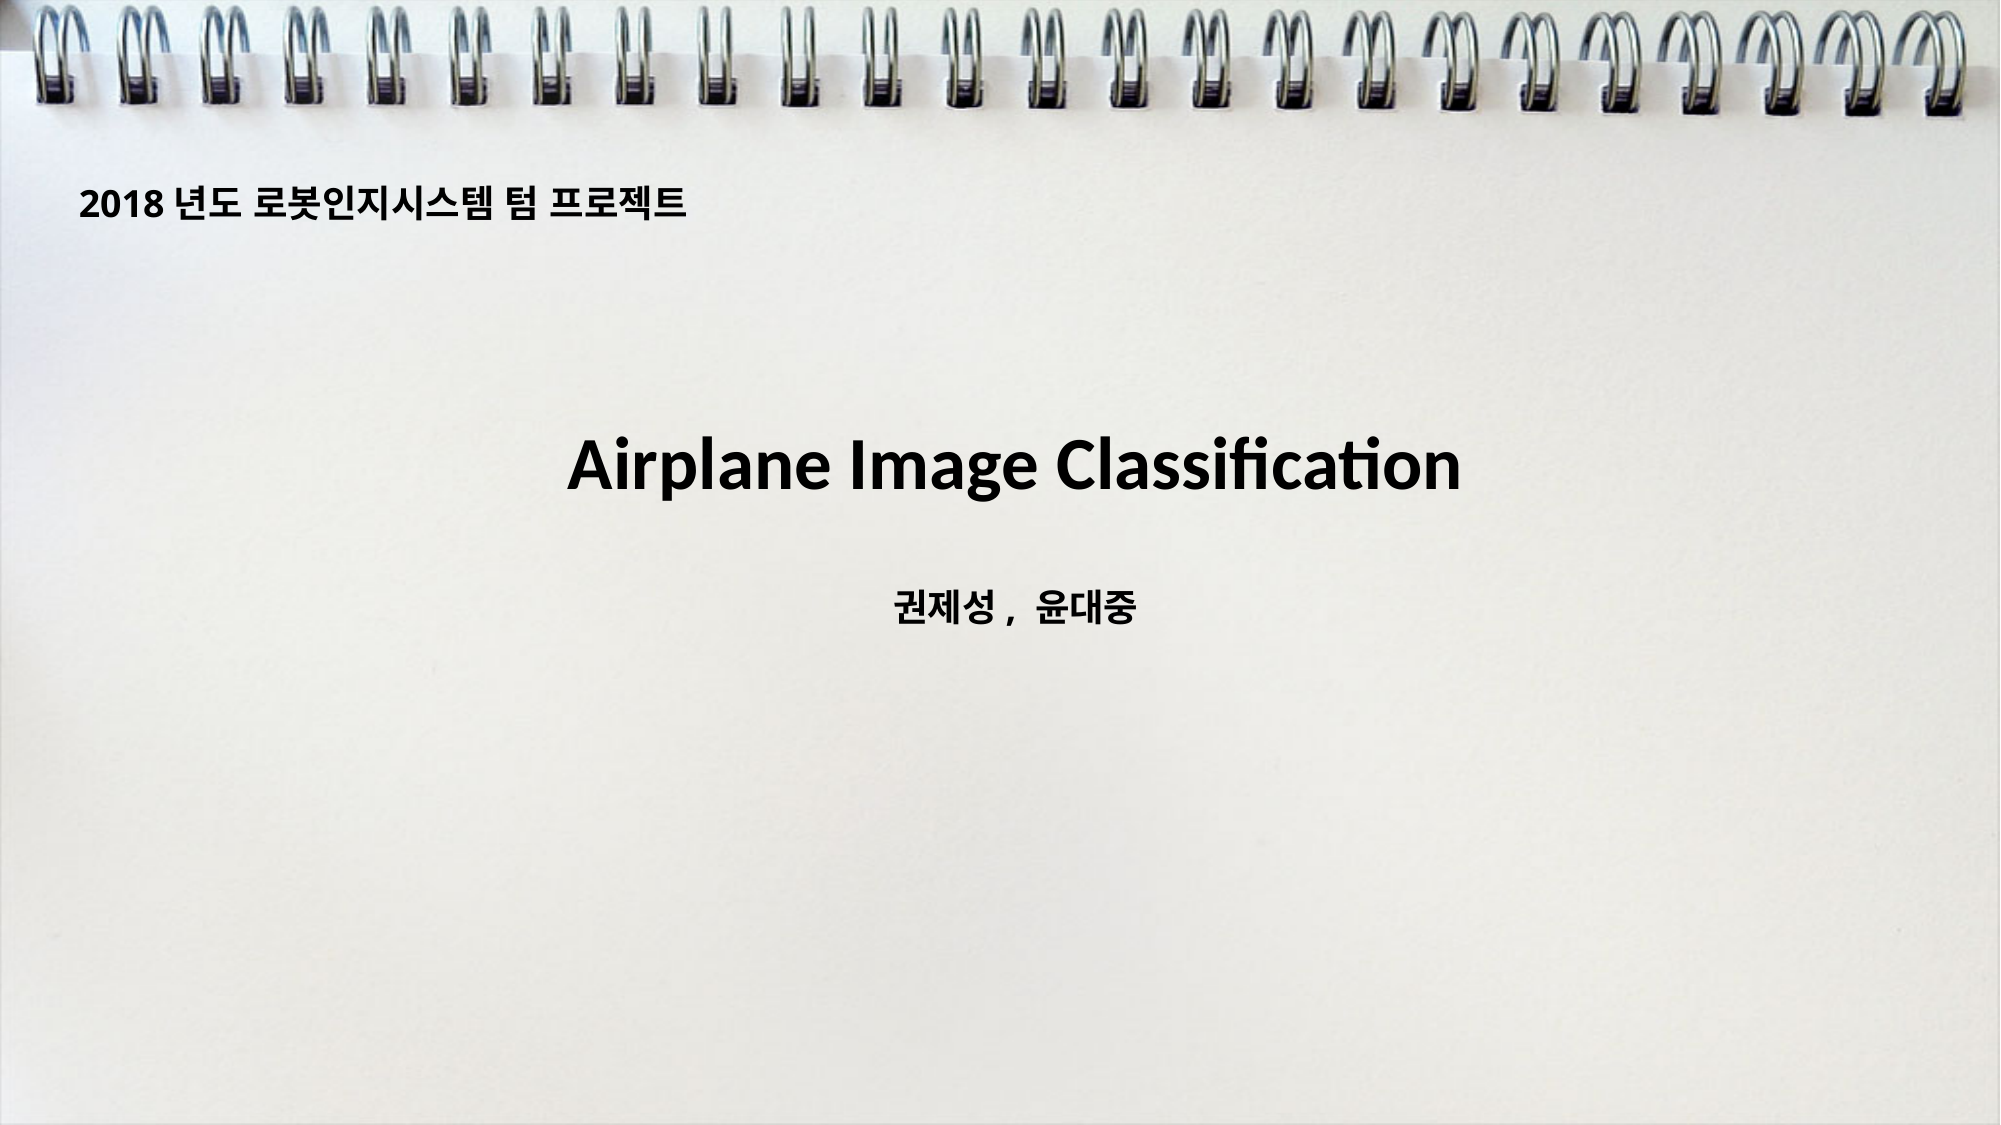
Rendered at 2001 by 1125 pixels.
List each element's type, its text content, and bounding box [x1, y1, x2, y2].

text_box Airplane Image Classification [304, 407, 1728, 512]
text_box 2018년도 로봇인지시스템 텀 프로젝트 [63, 150, 1950, 233]
picture [0, 0, 2000, 1125]
text_box 권제성, 윤대중 [717, 554, 1315, 637]
